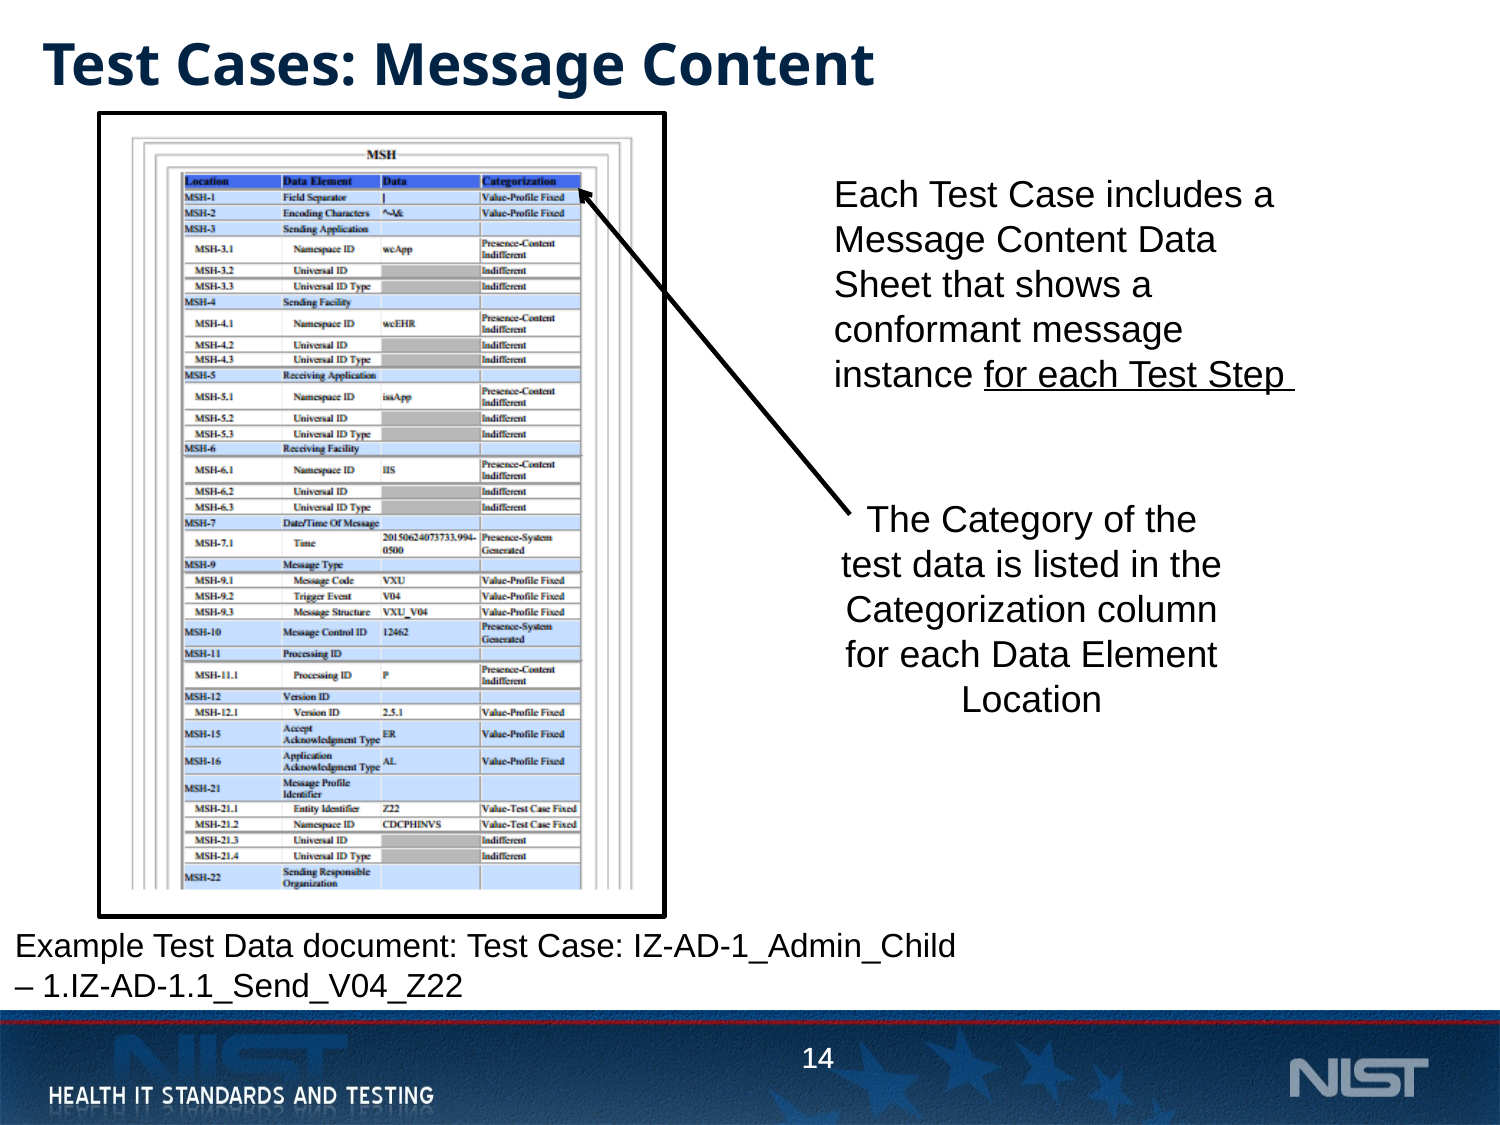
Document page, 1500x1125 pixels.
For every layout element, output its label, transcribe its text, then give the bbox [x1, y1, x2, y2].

text_box Each Test Case includes a Message Content Data Sheet that shows a conformant message instance for each Test Step [819, 162, 1314, 402]
title Test Cases: Message Content [26, 19, 1483, 106]
text_box Example Test Data document: Test Case: IZ-AD-1_Admin_Child – 1.IZ-AD-1.1_Send_V04_Z22 [0, 916, 1000, 1012]
picture [0, 1010, 1500, 1125]
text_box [577, 187, 851, 515]
slide_number 14 [642, 1032, 994, 1111]
text_box The Category of the test data is listed in the Categorization column for each Data Element Location [819, 487, 1245, 728]
picture [99, 112, 665, 917]
